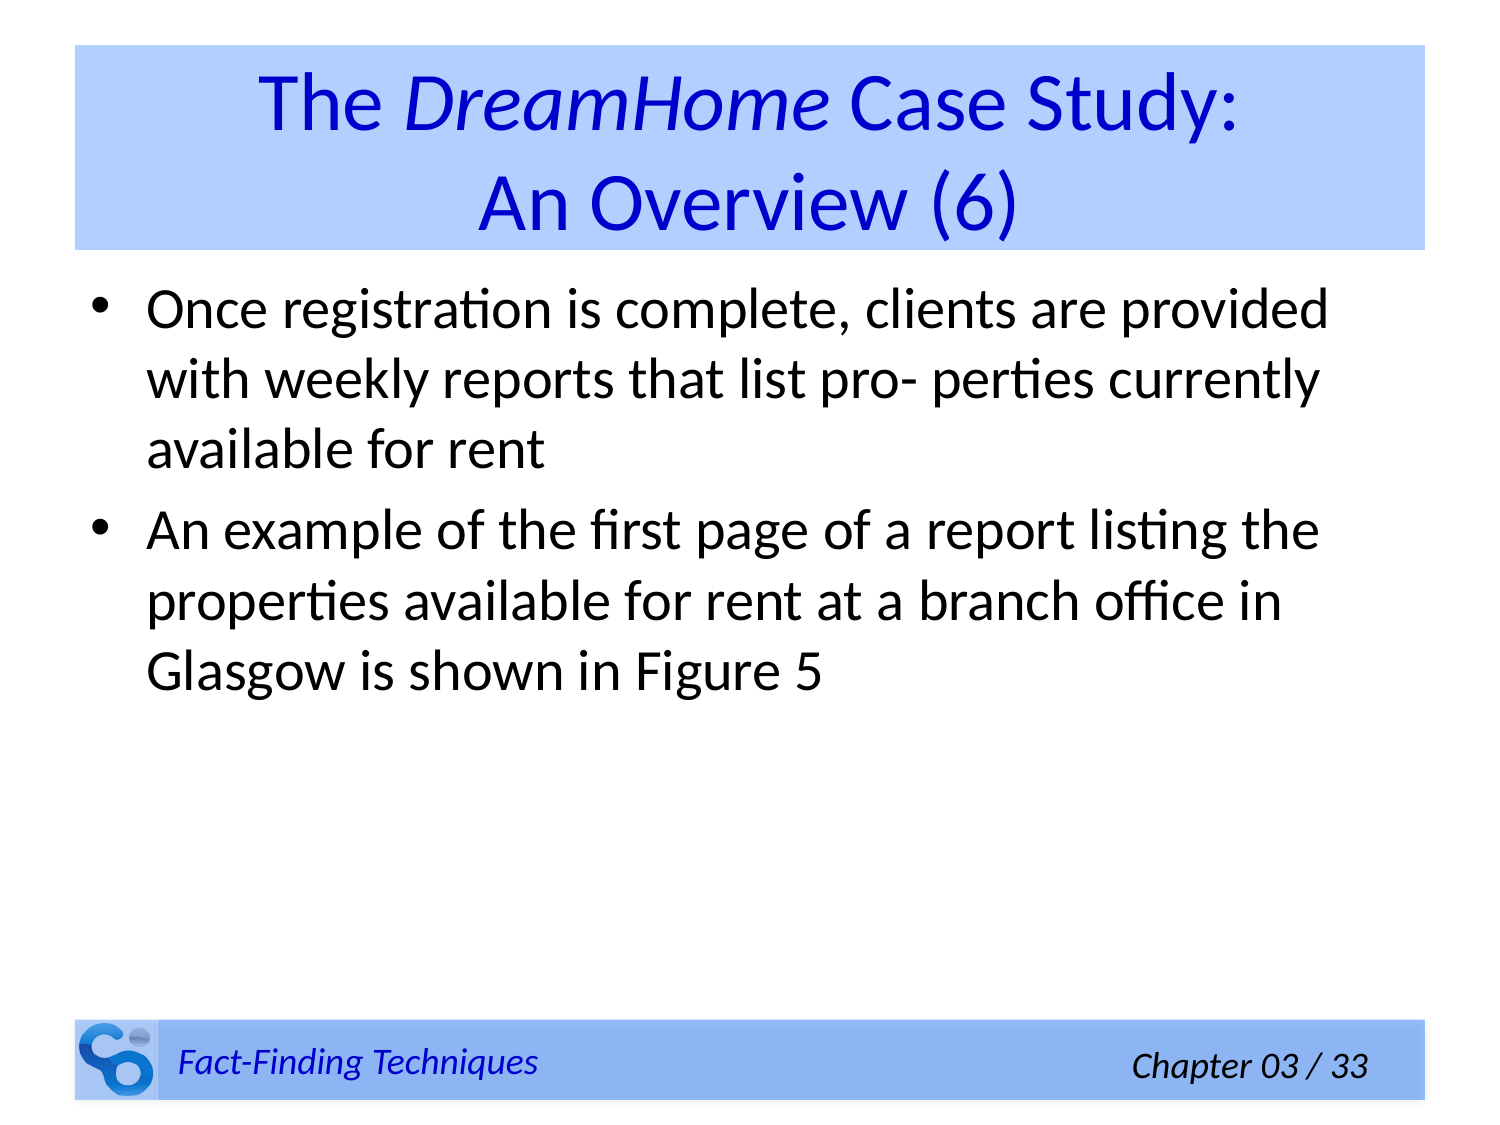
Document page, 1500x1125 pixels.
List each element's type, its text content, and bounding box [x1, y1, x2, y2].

list Once registration is complete, clients are provided with weekly reports that list pro- perties currently available for rent An example of the first page of a report listing the properties available for rent at a branch office in Glasgow is shown in Figure 5 [75, 262, 1413, 1013]
title The DreamHome Case Study: An Overview (6) [75, 45, 1425, 250]
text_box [74, 1019, 1426, 1125]
